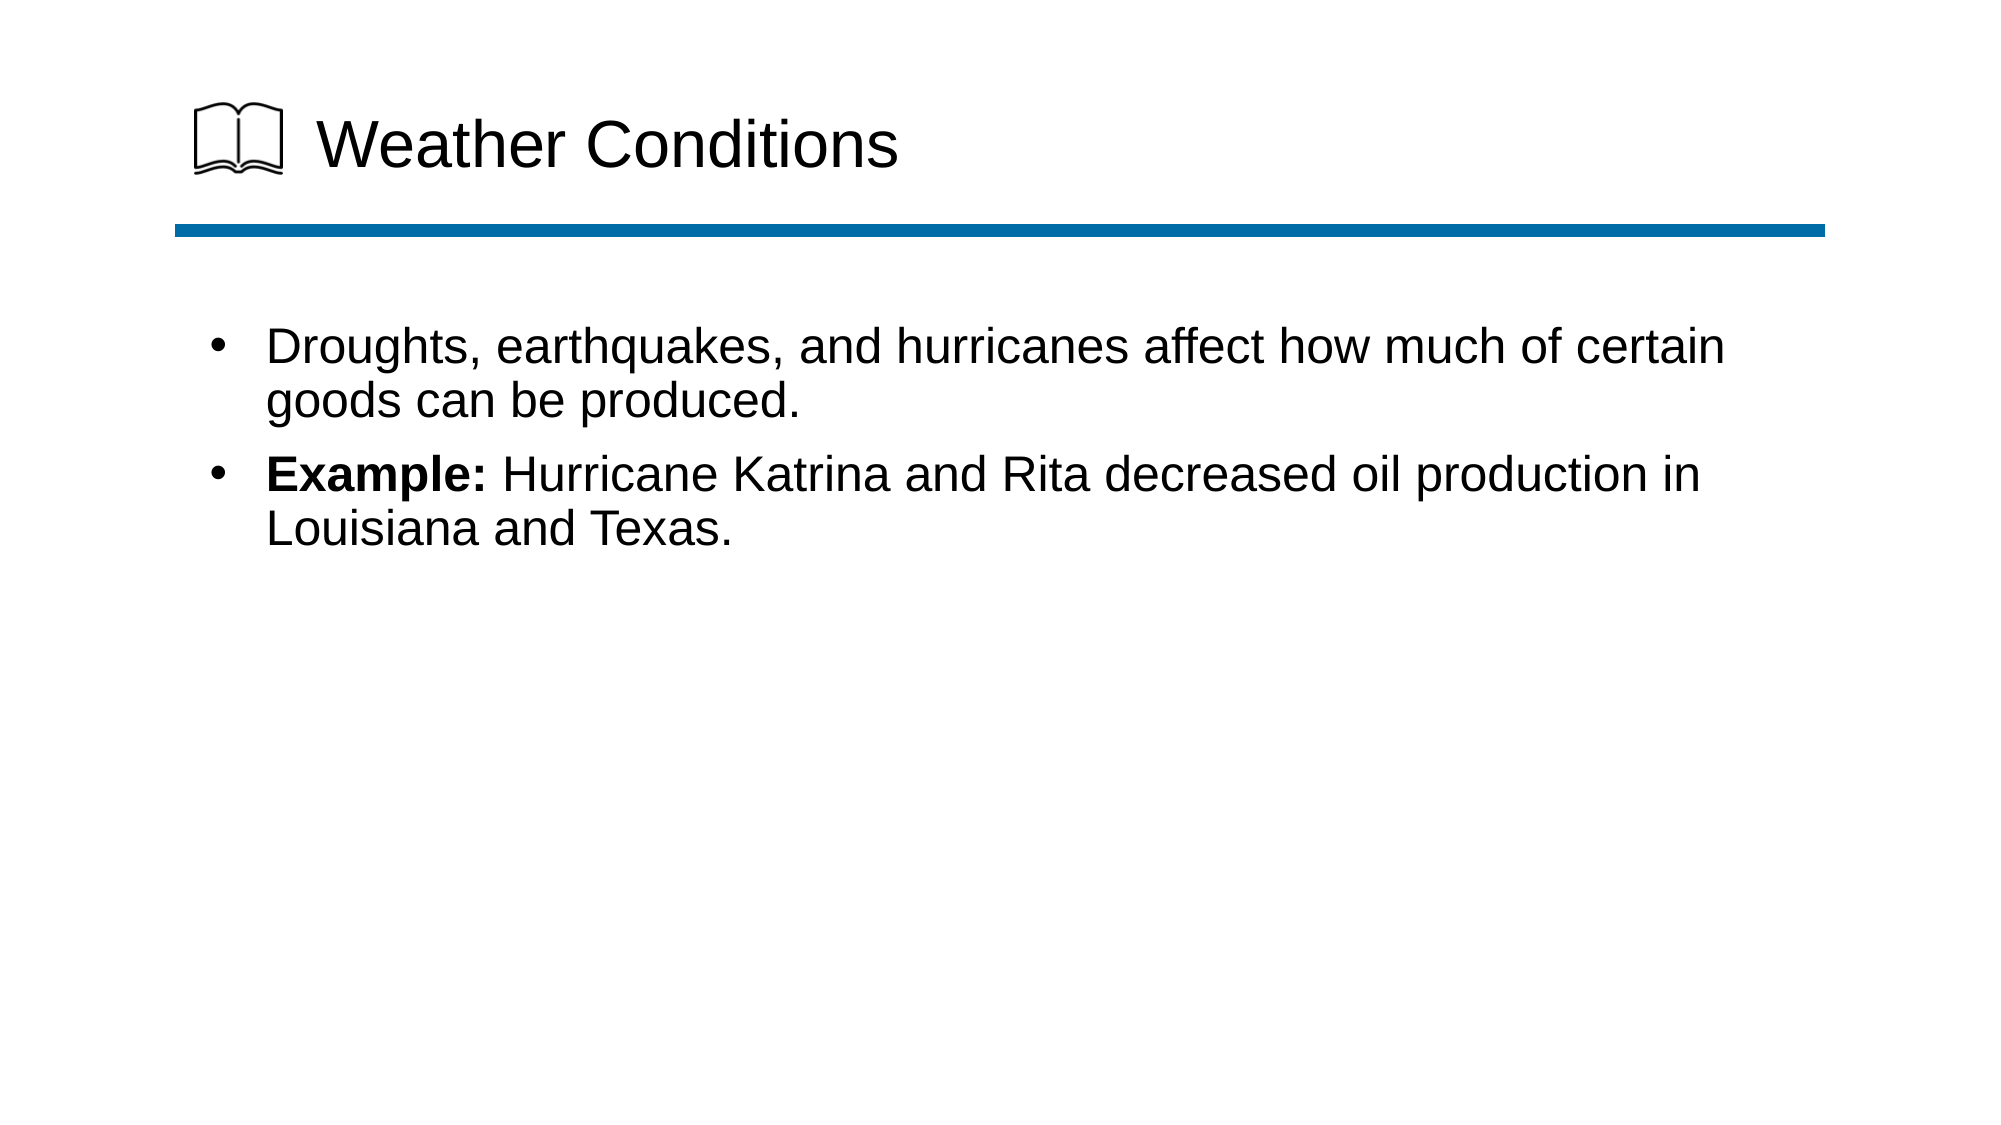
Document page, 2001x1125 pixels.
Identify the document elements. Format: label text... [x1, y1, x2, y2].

subtitle Droughts, earthquakes, and hurricanes affect how much of certain goods can be produced. Example: Hurricane Katrina and Rita decreased oil production in Louisiana and Texas. [194, 312, 1825, 1026]
picture [194, 94, 283, 183]
title Weather Conditions [301, 94, 1334, 190]
